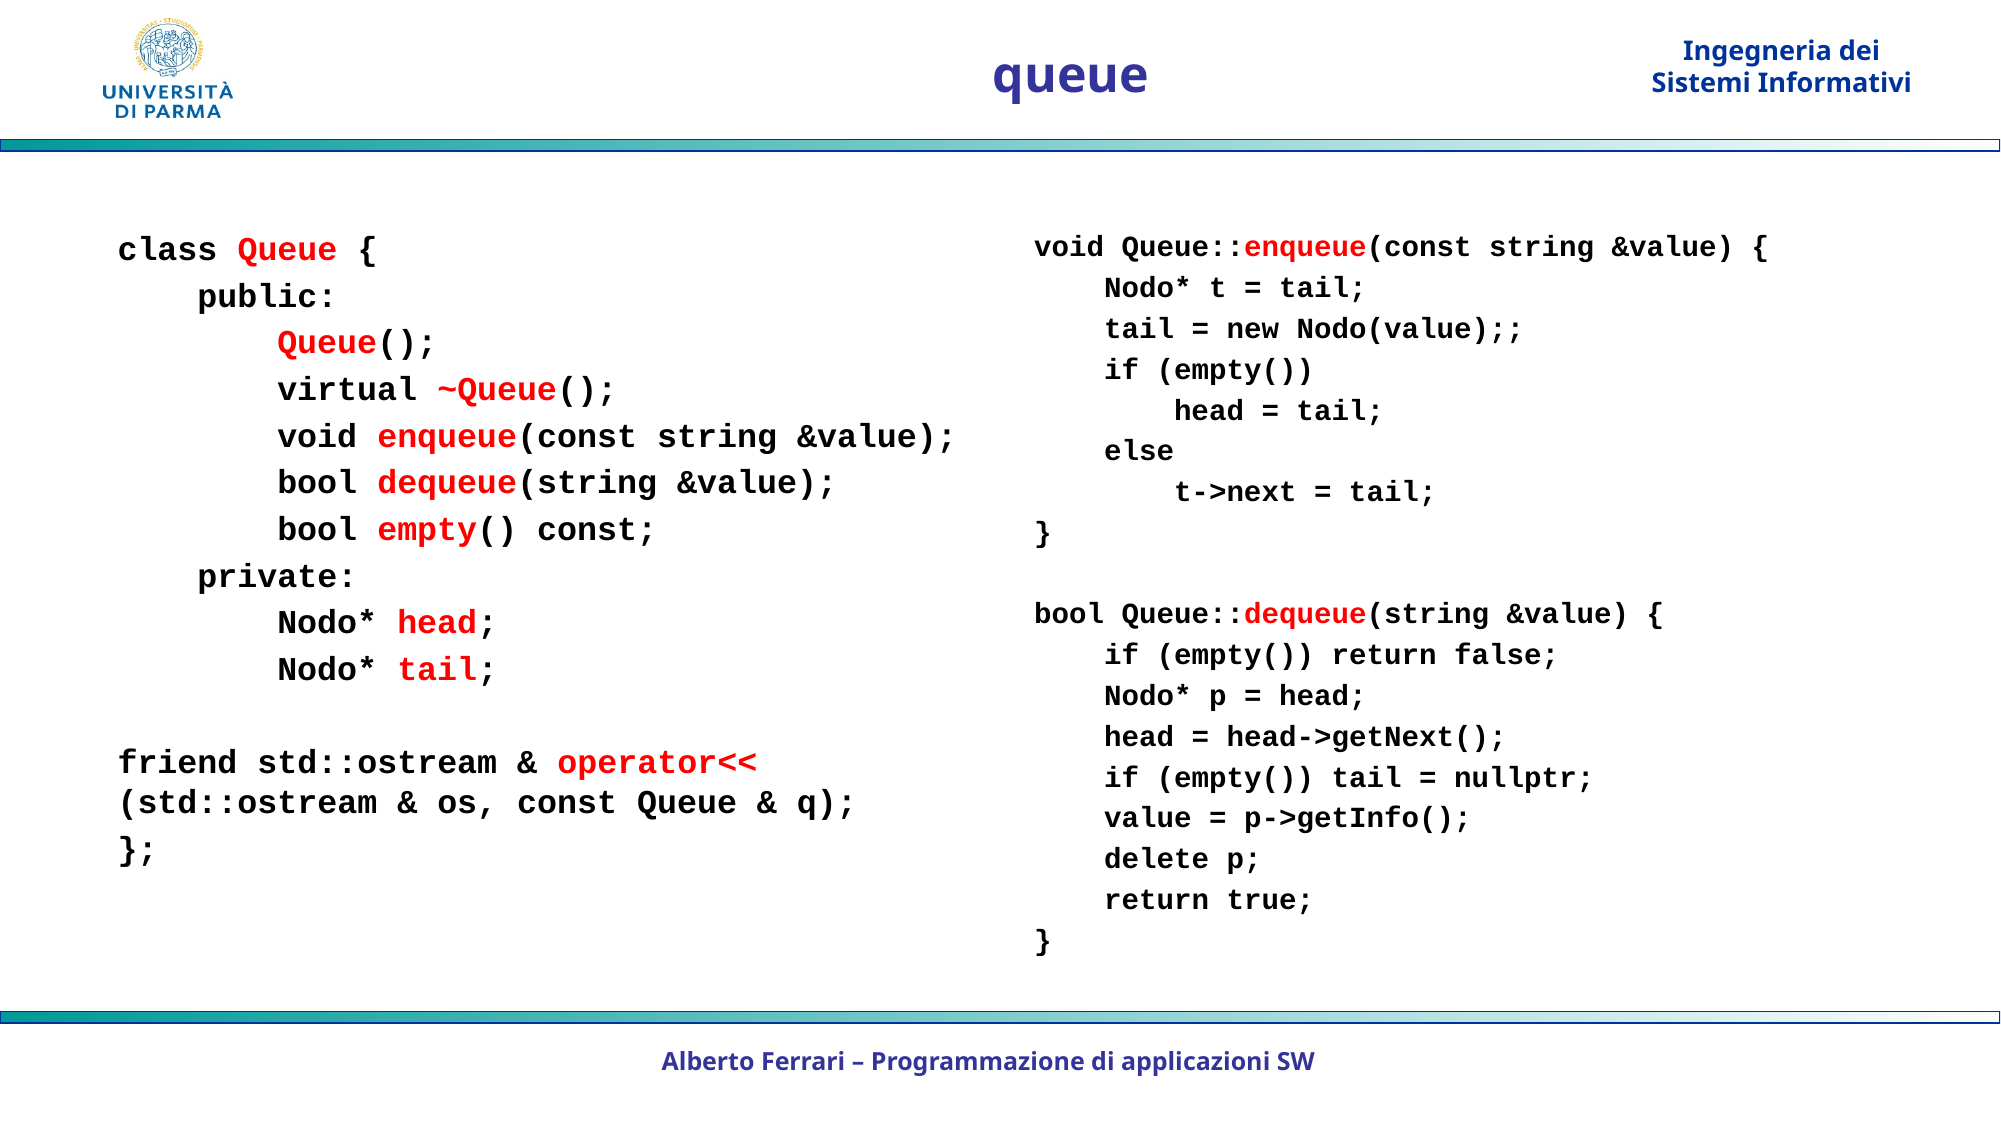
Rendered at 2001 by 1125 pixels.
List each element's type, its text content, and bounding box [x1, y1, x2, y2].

list class Queue { public: Queue(); virtual ~Queue(); void enqueue(const string &value); bool dequeue(string &value); bool empty() const; private: Nodo* head; Nodo* tail; friend std::ostream & operator<< (std::ostream & os, const Queue & q); }; [102, 220, 986, 963]
footer Alberto Ferrari – Programmazione di applicazioni SW [366, 1037, 1611, 1092]
title queue [559, 19, 1583, 126]
list void Queue::enqueue(const string &value) { Nodo* t = tail; tail = new Nodo(value);; if (empty()) head = tail; else t->next = tail; } bool Queue::dequeue(string &value) { if (empty()) return false; Nodo* p = head; head = head->getNext(); if (empty()) tail = nullptr; value = p->getInfo(); delete p; return true; } [1019, 220, 1903, 963]
picture [103, 18, 233, 118]
